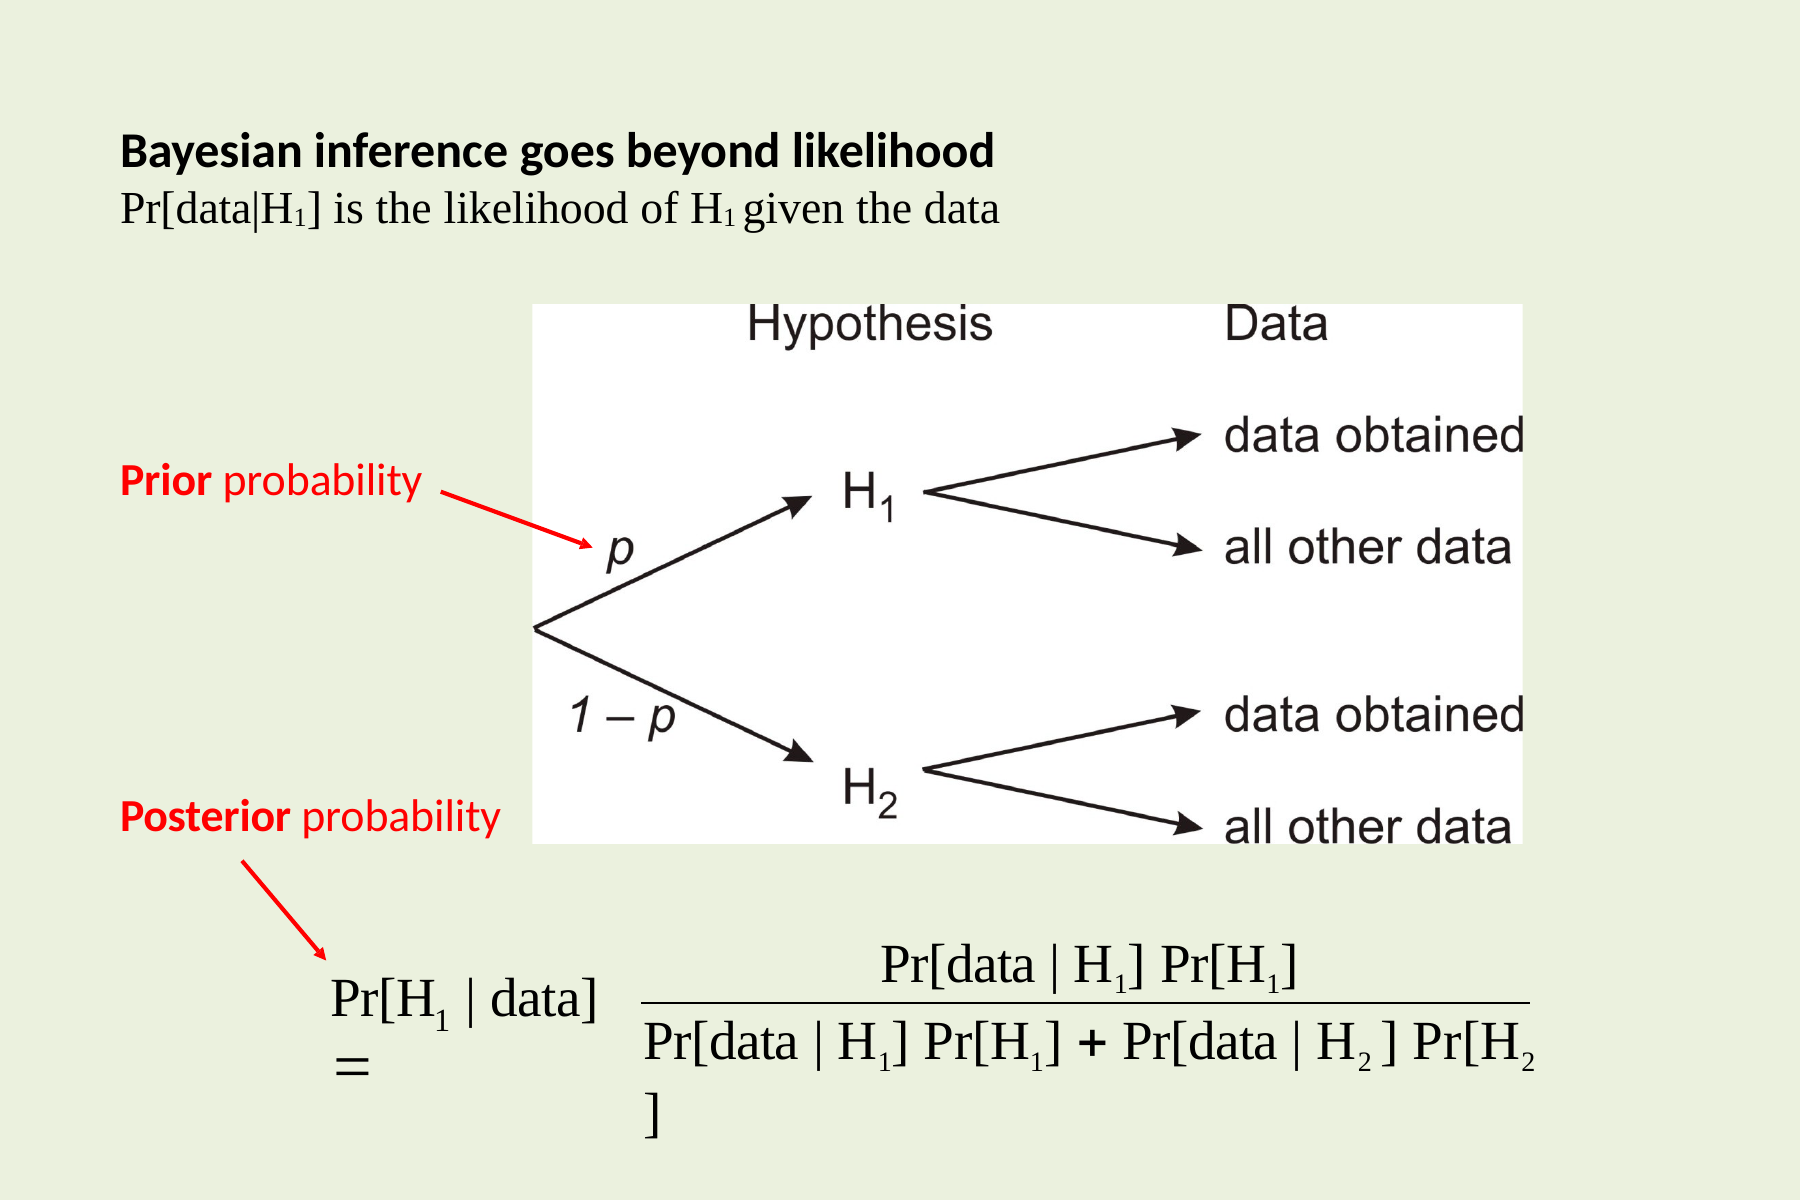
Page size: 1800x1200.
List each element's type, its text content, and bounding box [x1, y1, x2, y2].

text_box [440, 489, 593, 550]
text_box Posterior probability [117, 783, 510, 841]
text_box Pr[data | H1] Pr[H1] [874, 924, 1300, 999]
text_box Pr[H | data]  [328, 958, 631, 1095]
text_box [532, 304, 1523, 844]
text_box Prior probability [117, 447, 428, 505]
text_box Pr[data | H1] Pr[H1]  Pr[data | H2 ] Pr[H2 ] [637, 1002, 1537, 1143]
text_box [240, 859, 327, 961]
title Bayesian inference goes beyond likelihood Pr[data|H1] is the likelihood of H1 given the data [113, 115, 1017, 318]
